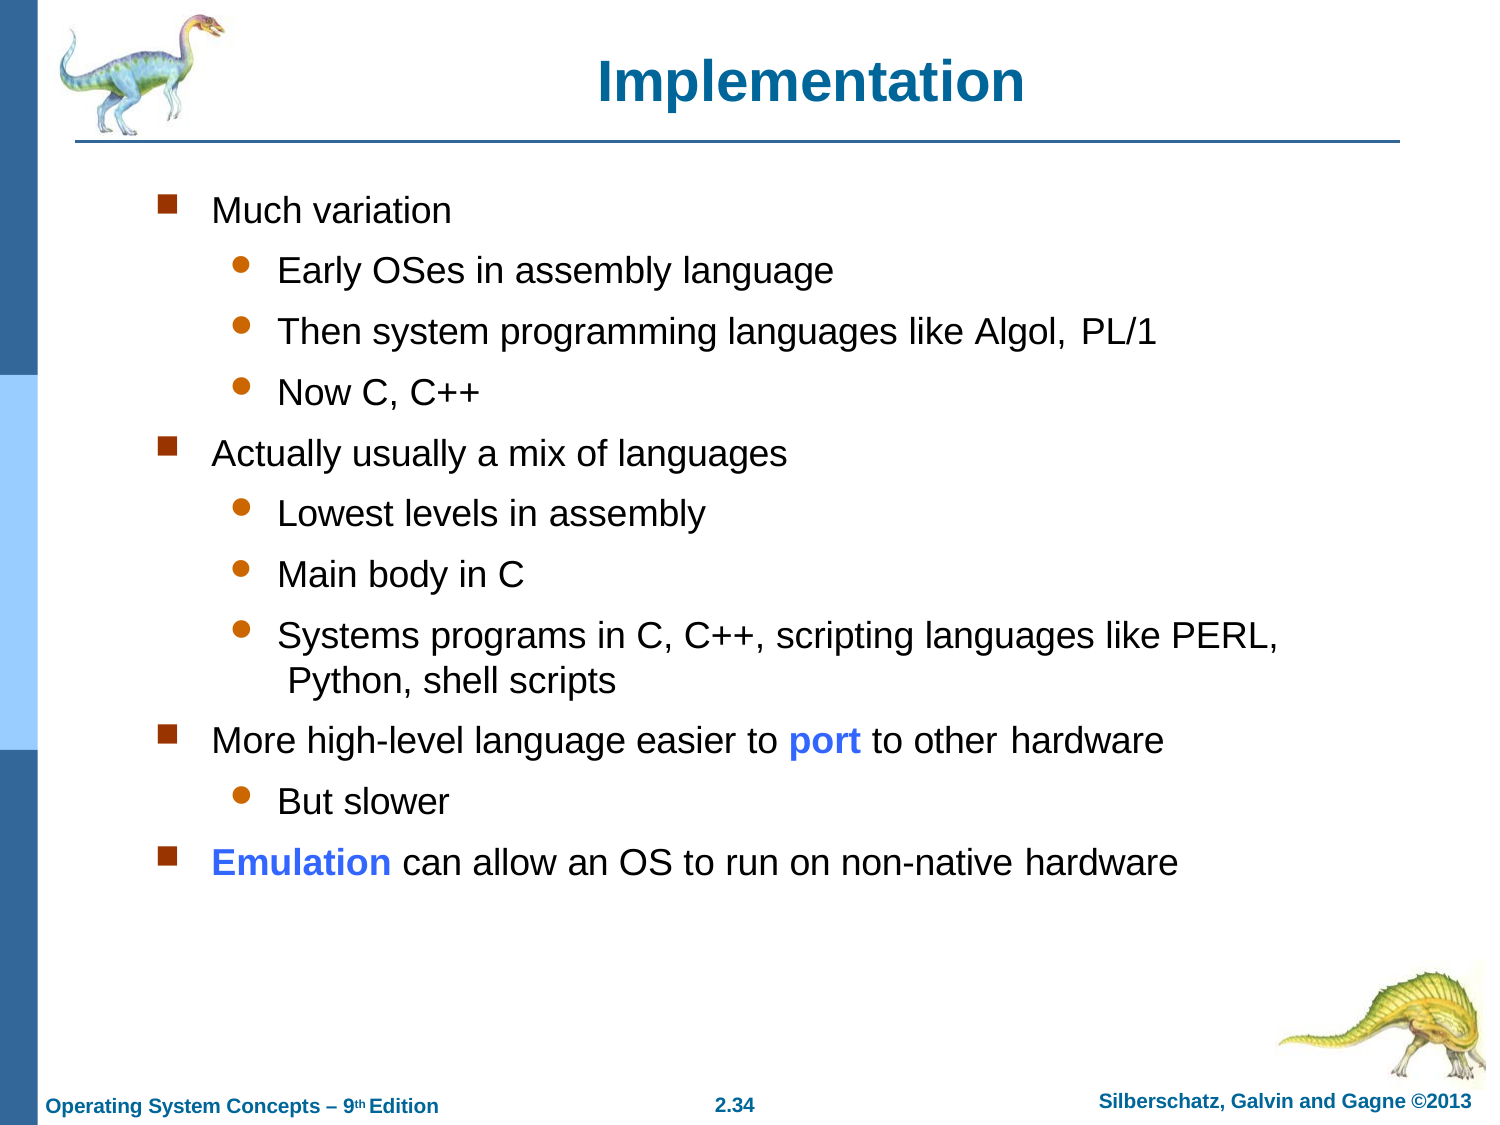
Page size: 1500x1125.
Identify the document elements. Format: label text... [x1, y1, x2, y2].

title Implementation [86, 35, 1414, 232]
footer Operating System Concepts – 9th Edition [43, 1094, 450, 1125]
text_box Much variation Early OSes in assembly language Then system programming languages like Algol, PL/1 Now C, C++ Actually usually a mix of languages Lowest levels in assembly Main body in C Systems programs in C, C++, scripting languages like PERL, Python, shell scripts More high-level language easier to port to other hardware But slower Emulation can allow an OS to run on non-native hardware [153, 185, 1289, 883]
slide_number Silberschatz, Galvin and Gagne ©2013 [1096, 1089, 1478, 1125]
picture [46, 0, 243, 149]
picture [1275, 959, 1486, 1090]
slide_number 2.10 [712, 1093, 760, 1125]
